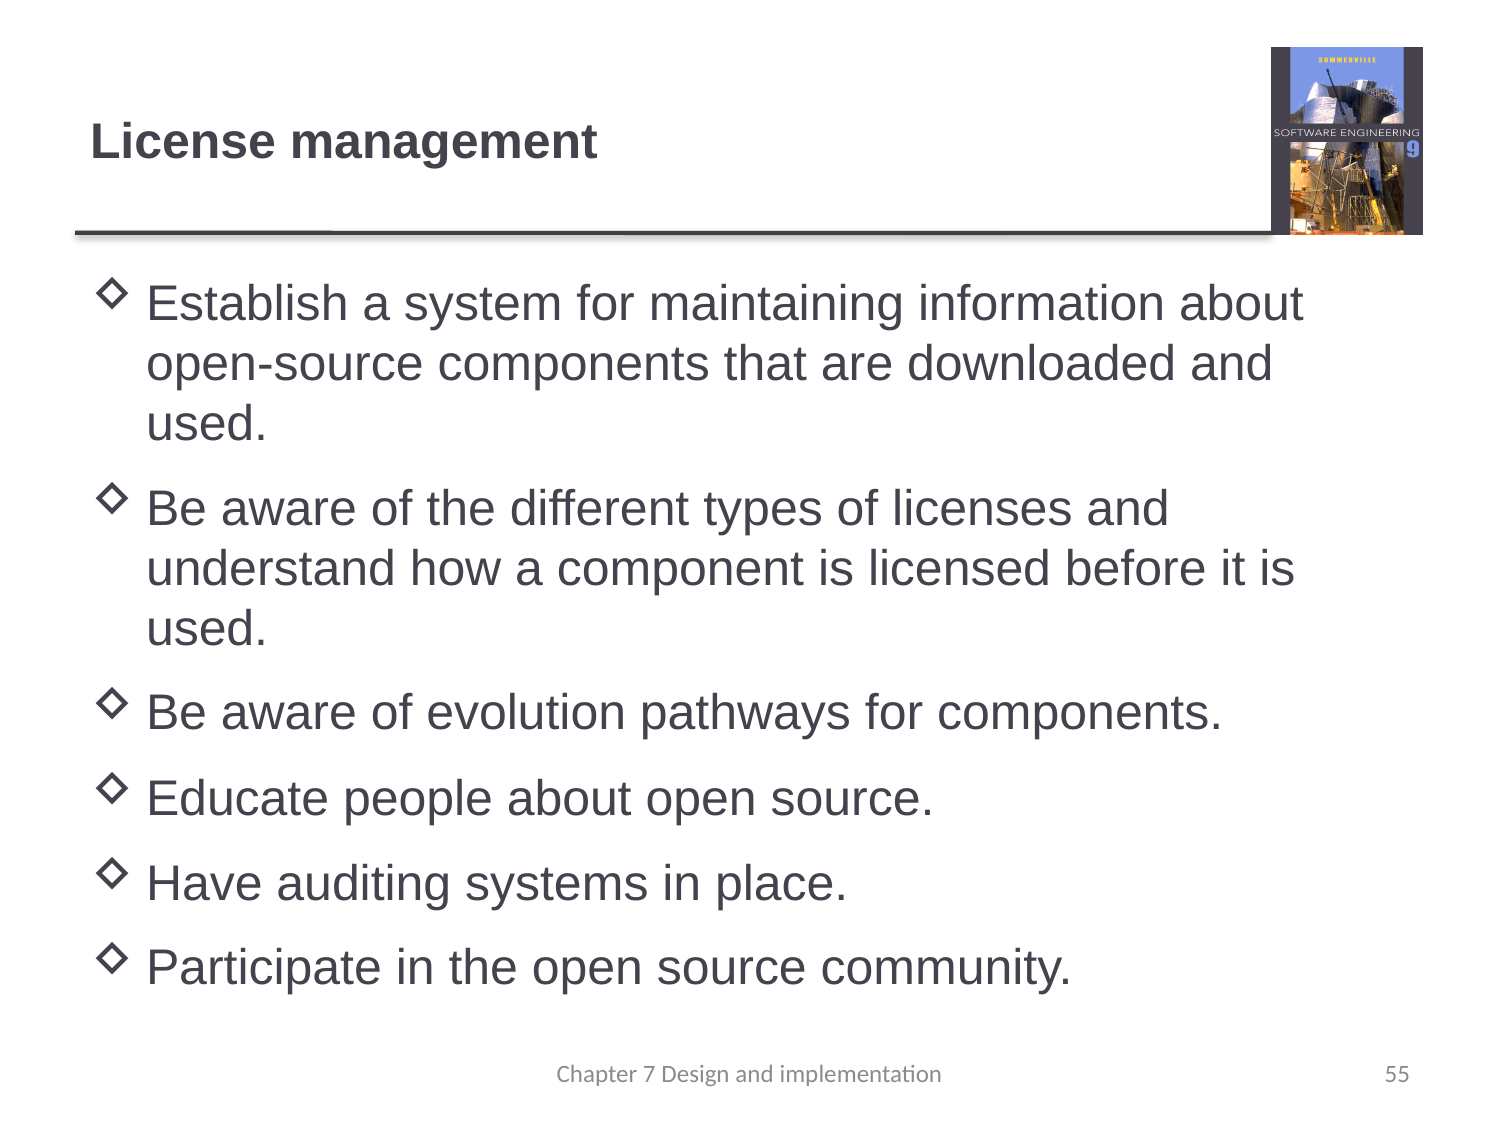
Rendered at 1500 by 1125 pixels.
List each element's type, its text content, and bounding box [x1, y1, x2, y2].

footer Chapter 7 Design and implementation [512, 1042, 988, 1103]
slide_number 55 [1074, 1042, 1425, 1103]
title License management [74, 44, 1272, 233]
list Establish a system for maintaining information about open-source components that are downloaded and used. Be aware of the different types of licenses and understand how a component is licensed before it is used. Be aware of evolution pathways for components. Educate people about open source. Have auditing systems in place. Participate in the open source community. [75, 262, 1425, 1005]
picture [1272, 47, 1423, 235]
